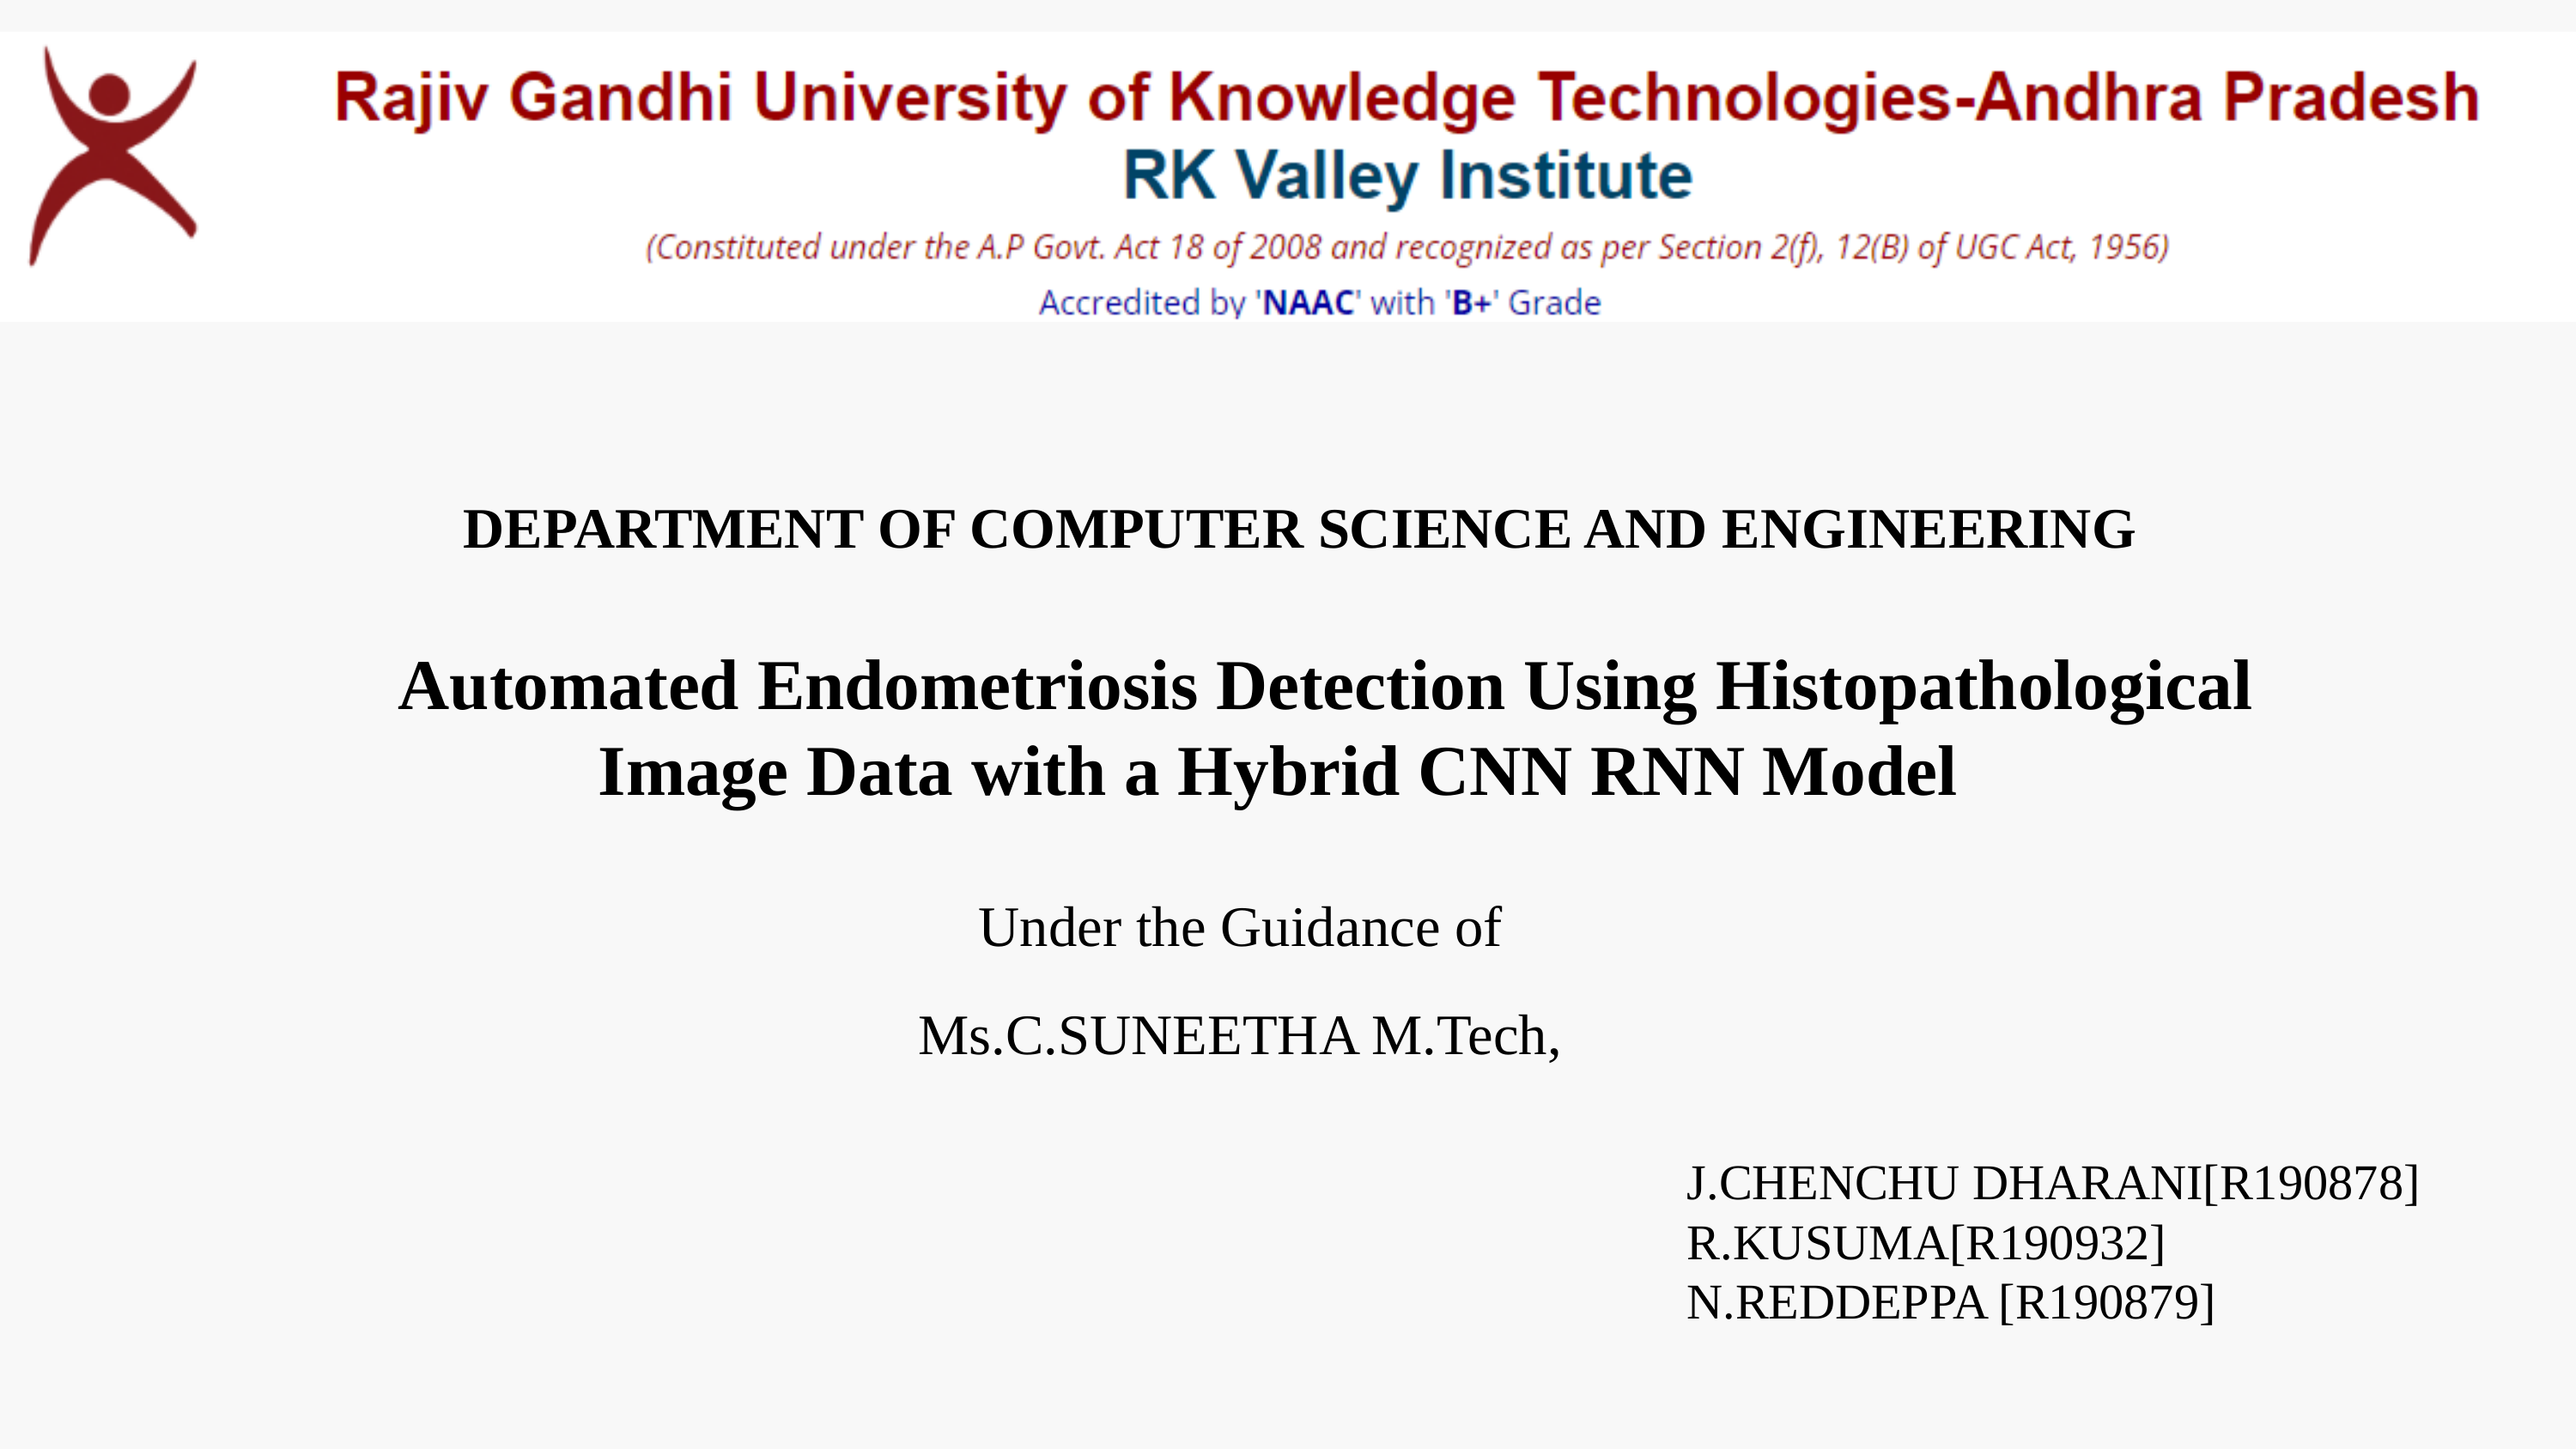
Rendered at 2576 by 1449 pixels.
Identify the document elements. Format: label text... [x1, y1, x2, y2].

text_box Automated Endometriosis Detection Using Histopathological Image Data with a Hybrid CNN RNN Model [385, 631, 2318, 816]
text_box J.CHENCHU DHARANI[R190878] R.KUSUMA[R190932] N.REDDEPPA [R190879] [1674, 1143, 2447, 1336]
text_box Under the Guidance of [965, 882, 1535, 964]
text_box DEPARTMENT OF COMPUTER SCIENCE AND ENGINEERING [451, 484, 2222, 566]
text_box Ms.C.SUNEETHA M.Tech, [905, 991, 2194, 1073]
picture [0, 32, 2576, 323]
